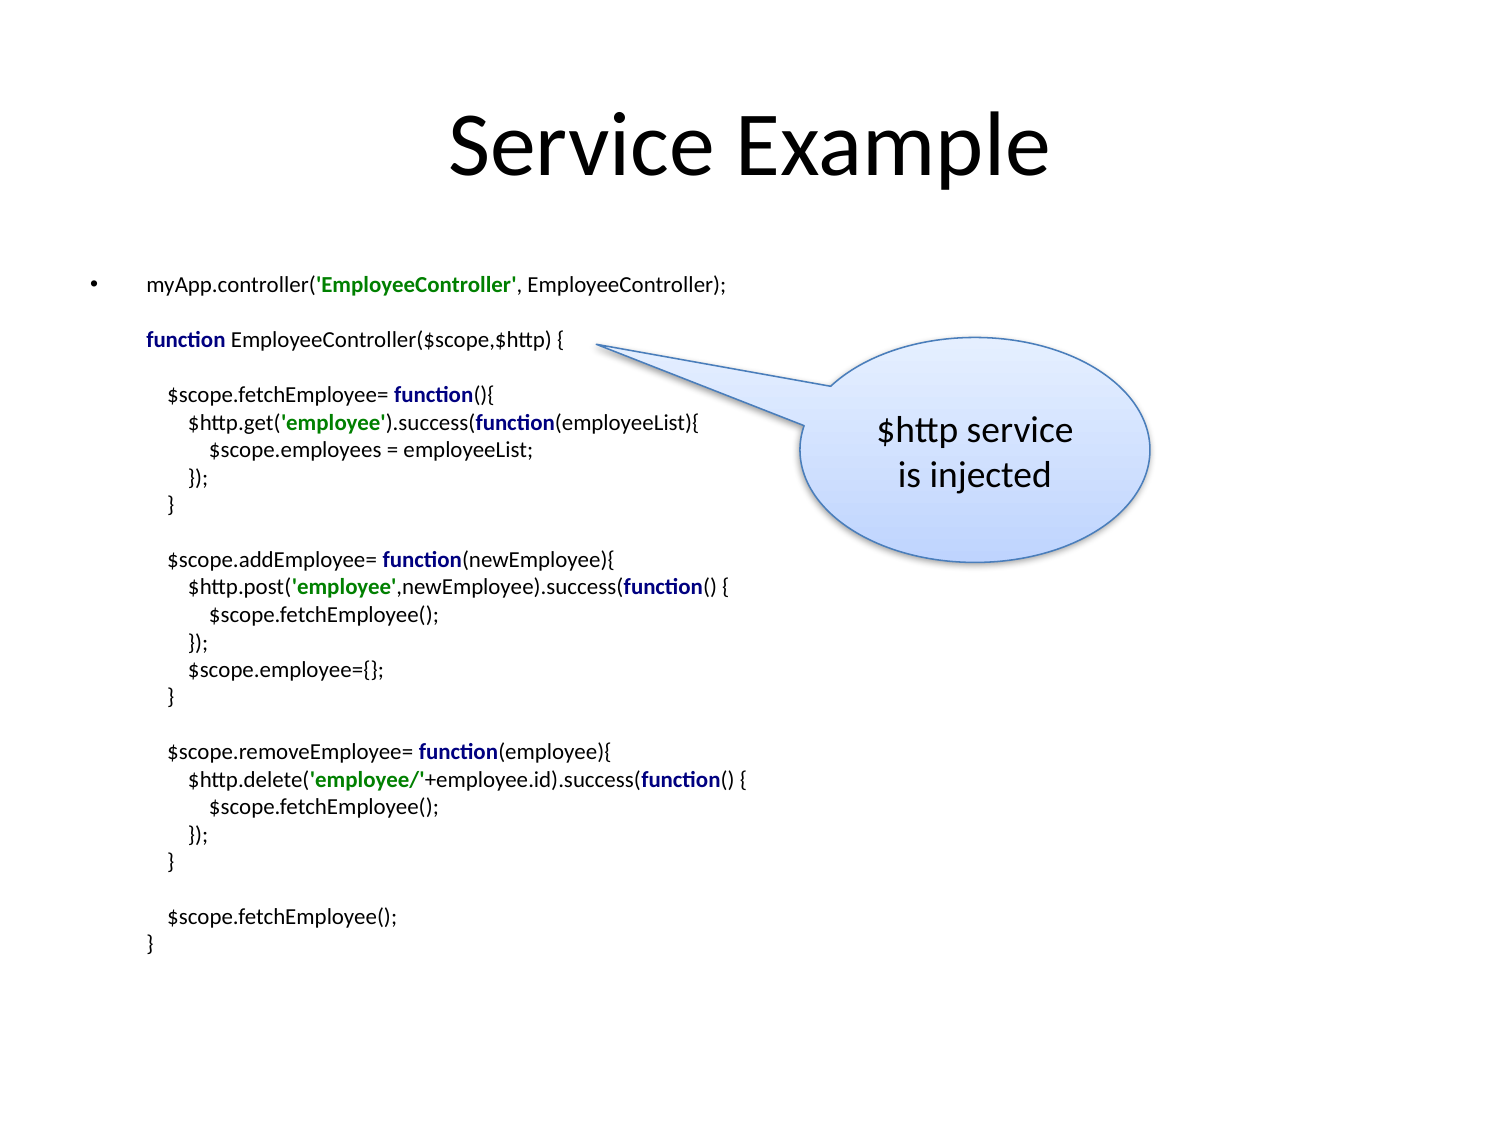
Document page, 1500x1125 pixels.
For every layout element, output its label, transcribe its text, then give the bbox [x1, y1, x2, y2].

text_box $http service is injected [595, 336, 1151, 564]
list myApp.controller('EmployeeController', EmployeeController); function EmployeeController($scope,$http) { $scope.fetchEmployee= function(){ $http.get('employee').success(function(employeeList){ $scope.employees = employeeList; }); } $scope.addEmployee= function(newEmployee){ $http.post('employee',newEmployee).success(function() { $scope.fetchEmployee(); }); $scope.employee={}; } $scope.removeEmployee= function(employee){ $http.delete('employee/'+employee.id).success(function() { $scope.fetchEmployee(); }); } $scope.fetchEmployee(); } [75, 262, 1425, 1005]
title Service Example [75, 45, 1425, 233]
